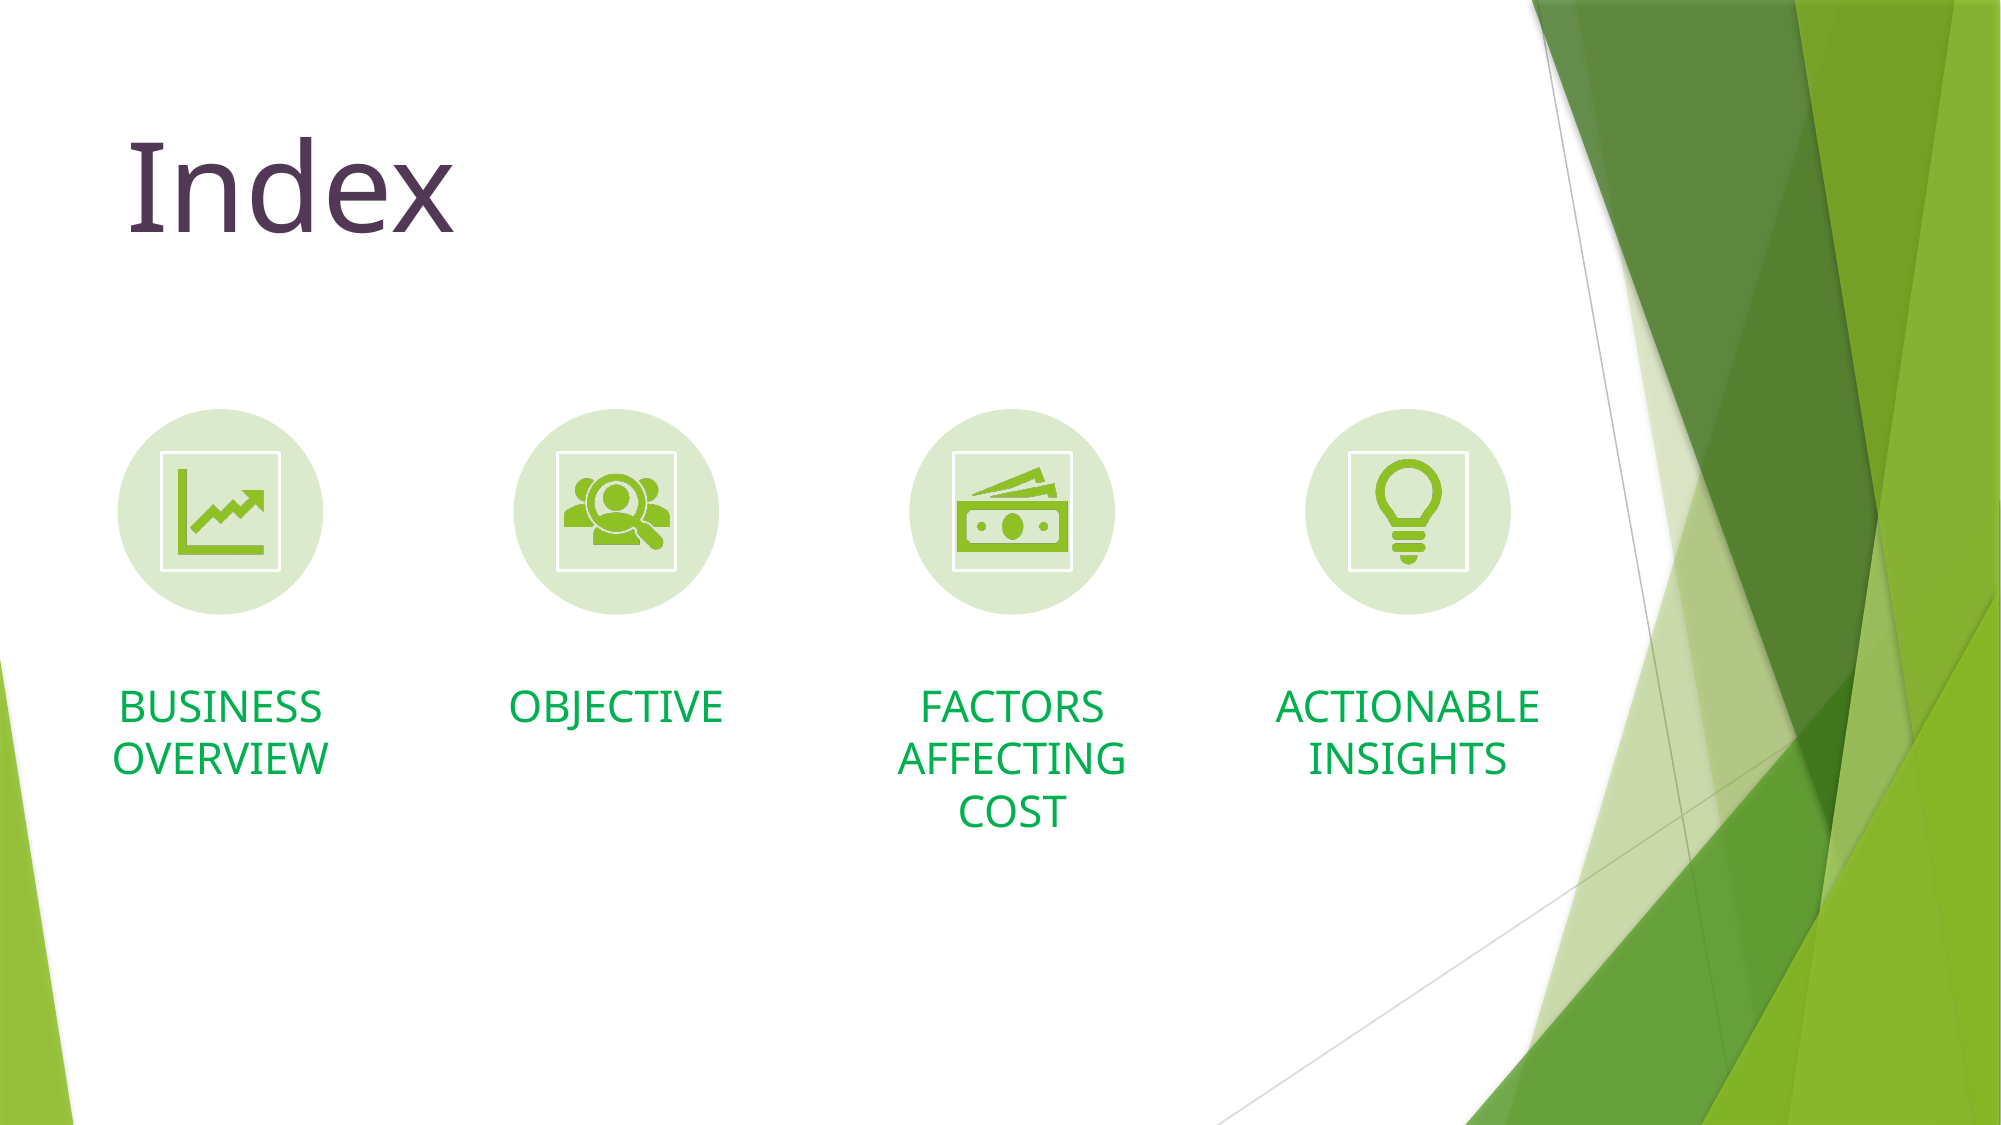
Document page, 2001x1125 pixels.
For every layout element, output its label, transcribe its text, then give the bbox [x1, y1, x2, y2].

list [0, 227, 1630, 979]
title Index [111, 99, 1522, 227]
